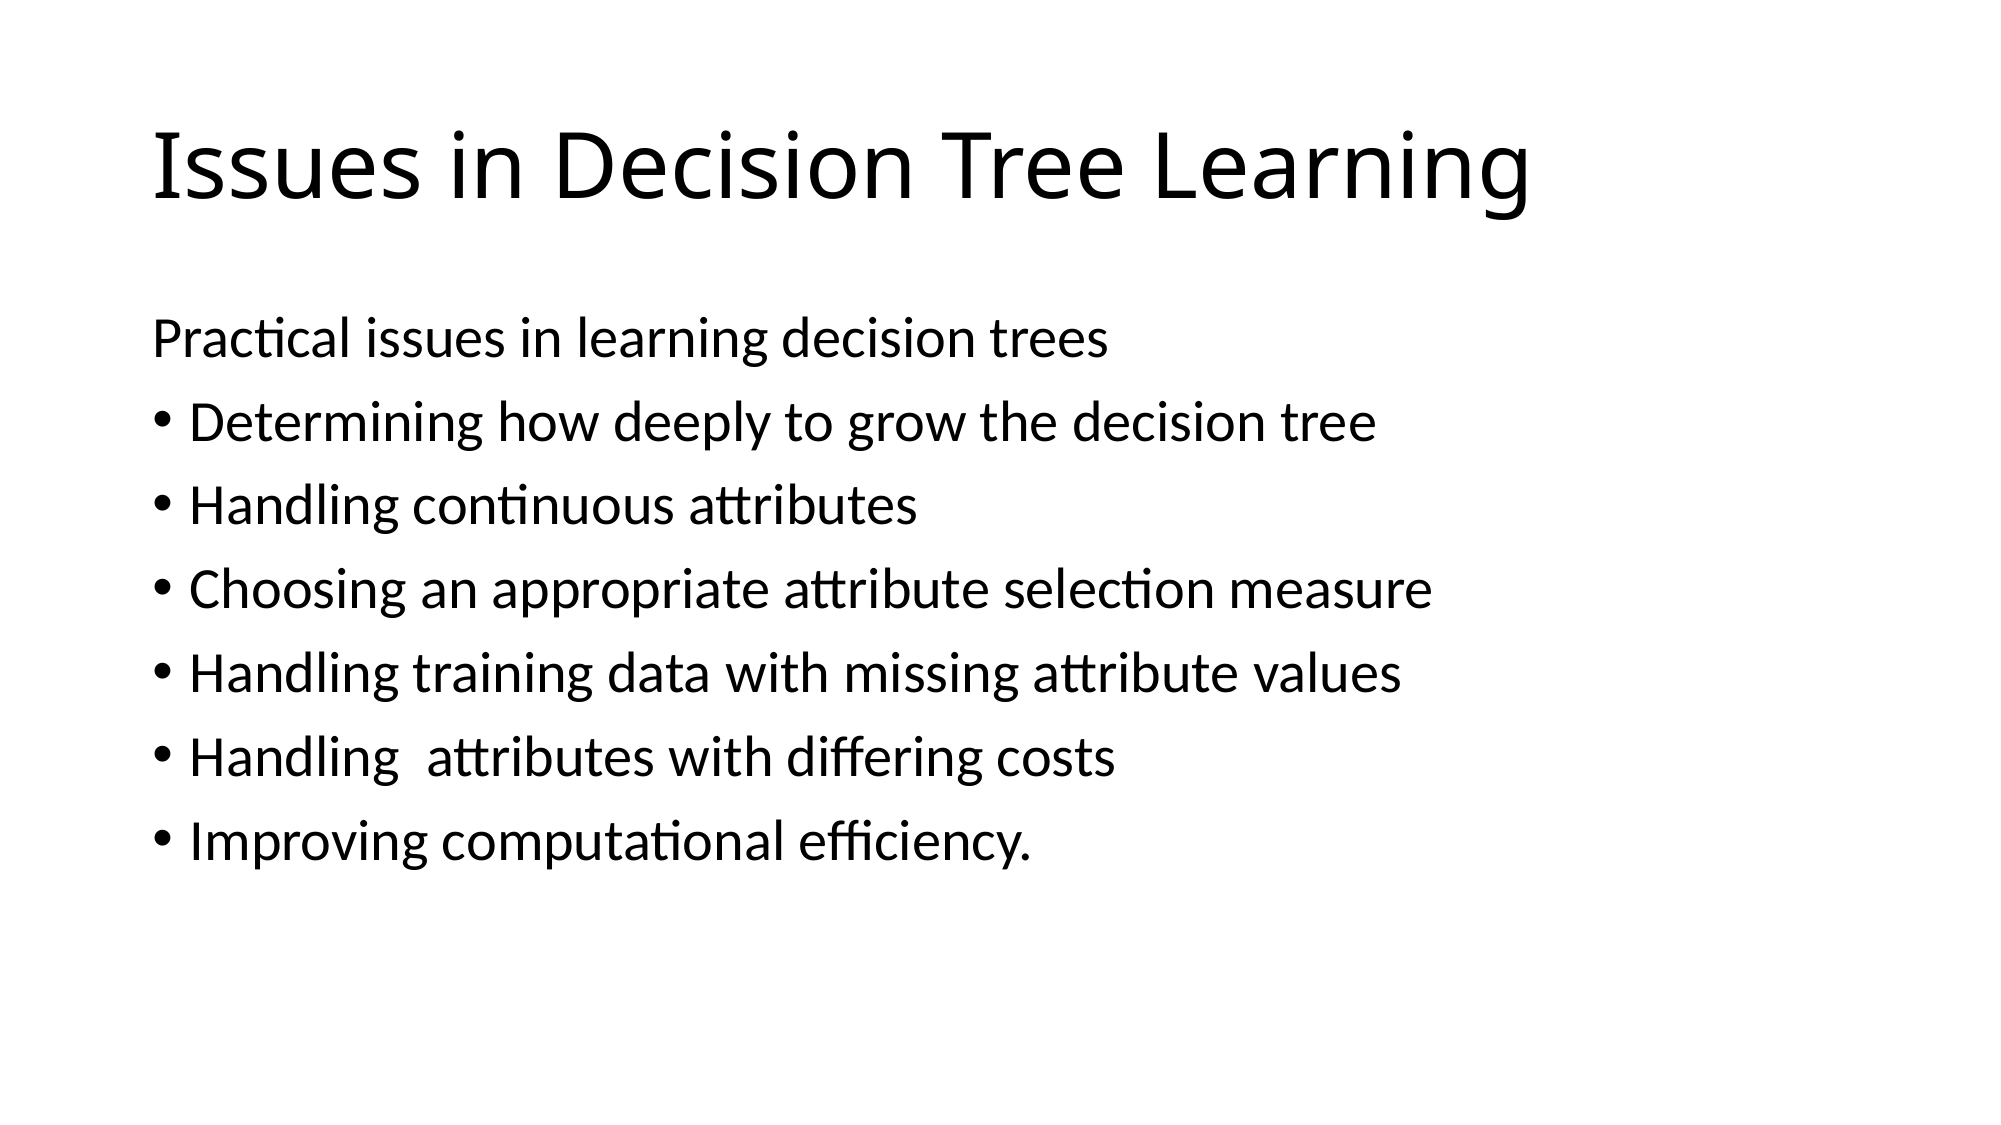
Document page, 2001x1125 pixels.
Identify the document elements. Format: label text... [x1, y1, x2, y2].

title Issues in Decision Tree Learning [137, 59, 1863, 278]
list Practical issues in learning decision trees Determining how deeply to grow the decision tree Handling continuous attributes Choosing an appropriate attribute selection measure Handling training data with missing attribute values Handling attributes with differing costs Improving computational efficiency. [137, 299, 1863, 1014]
